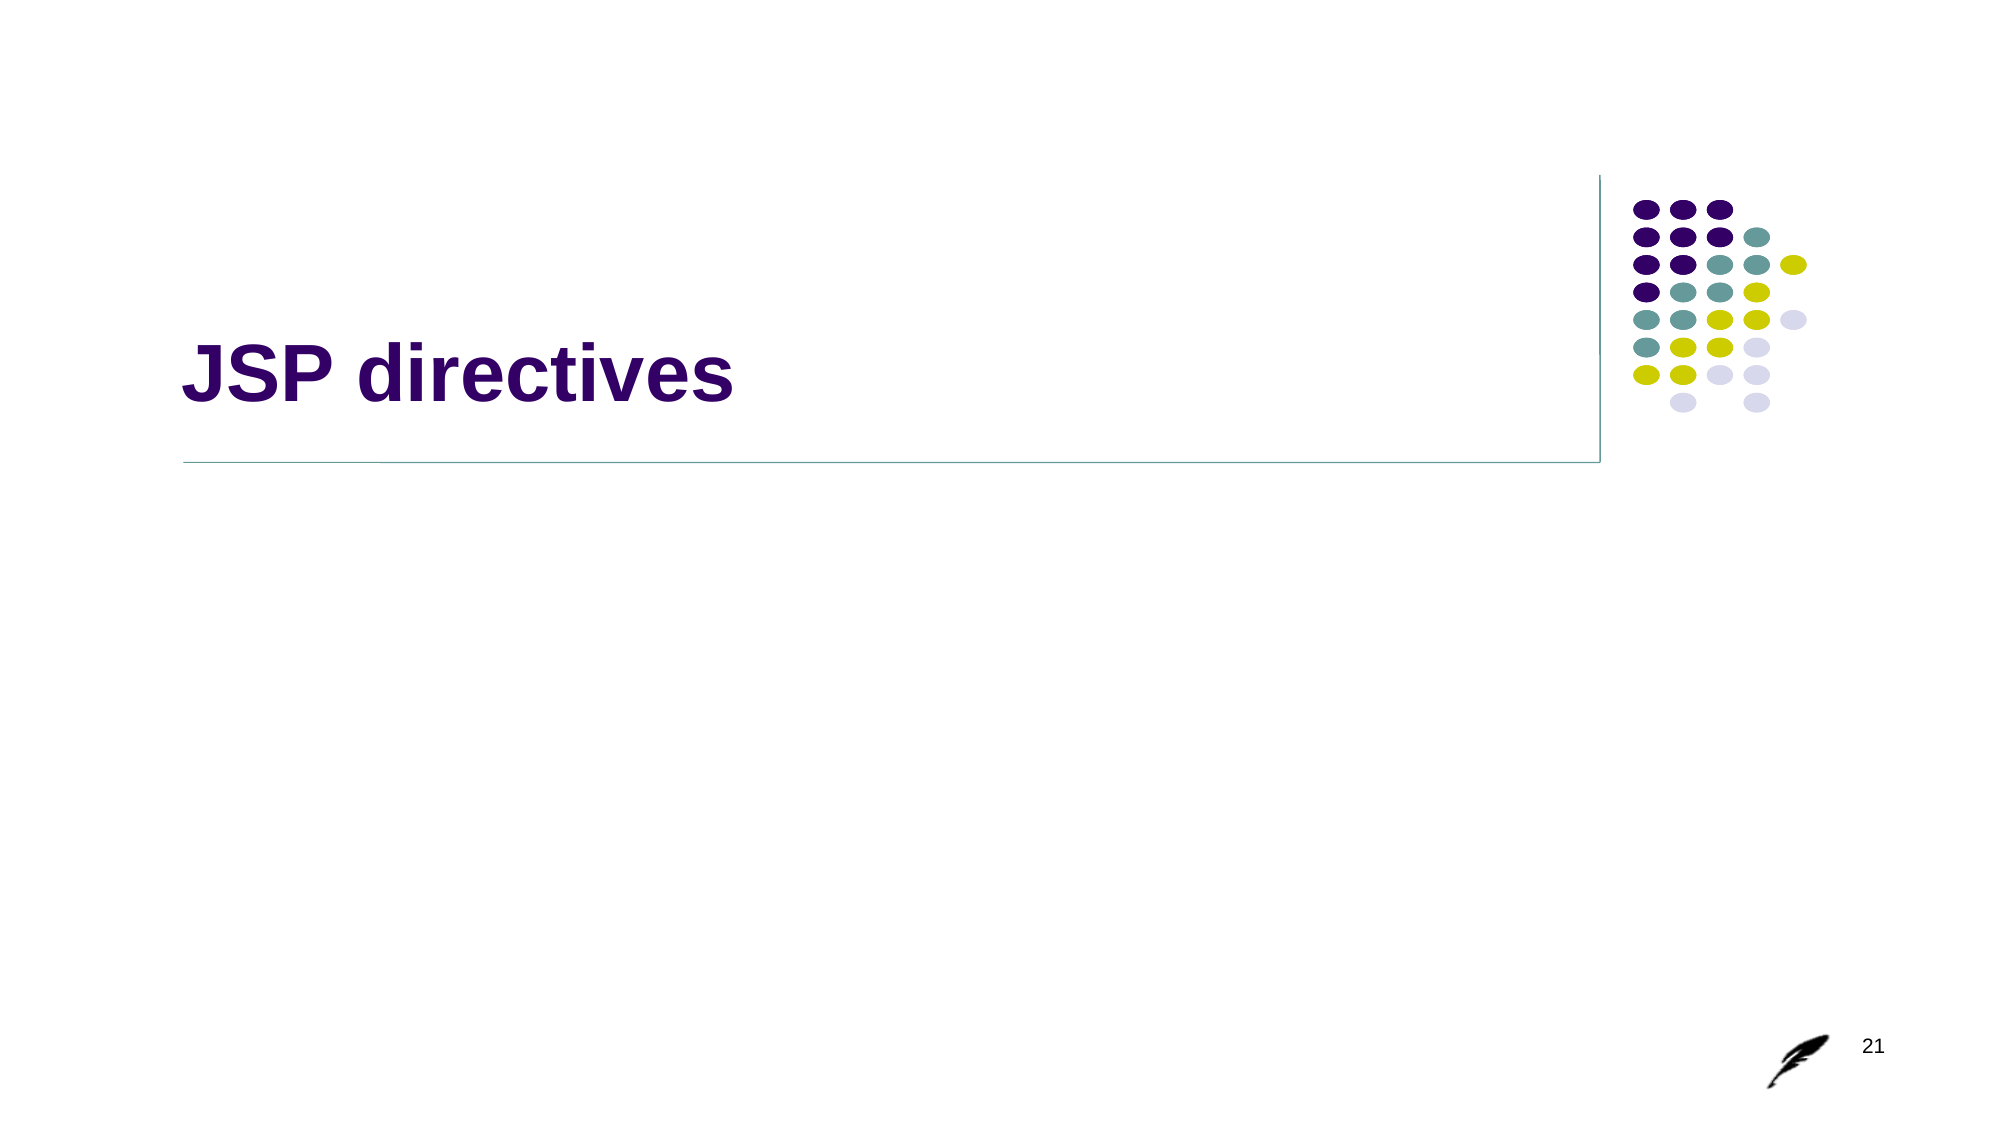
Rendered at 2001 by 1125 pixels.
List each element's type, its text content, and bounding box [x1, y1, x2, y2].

title JSP directives [166, 75, 1565, 425]
slide_number 21 [1433, 1025, 1900, 1100]
